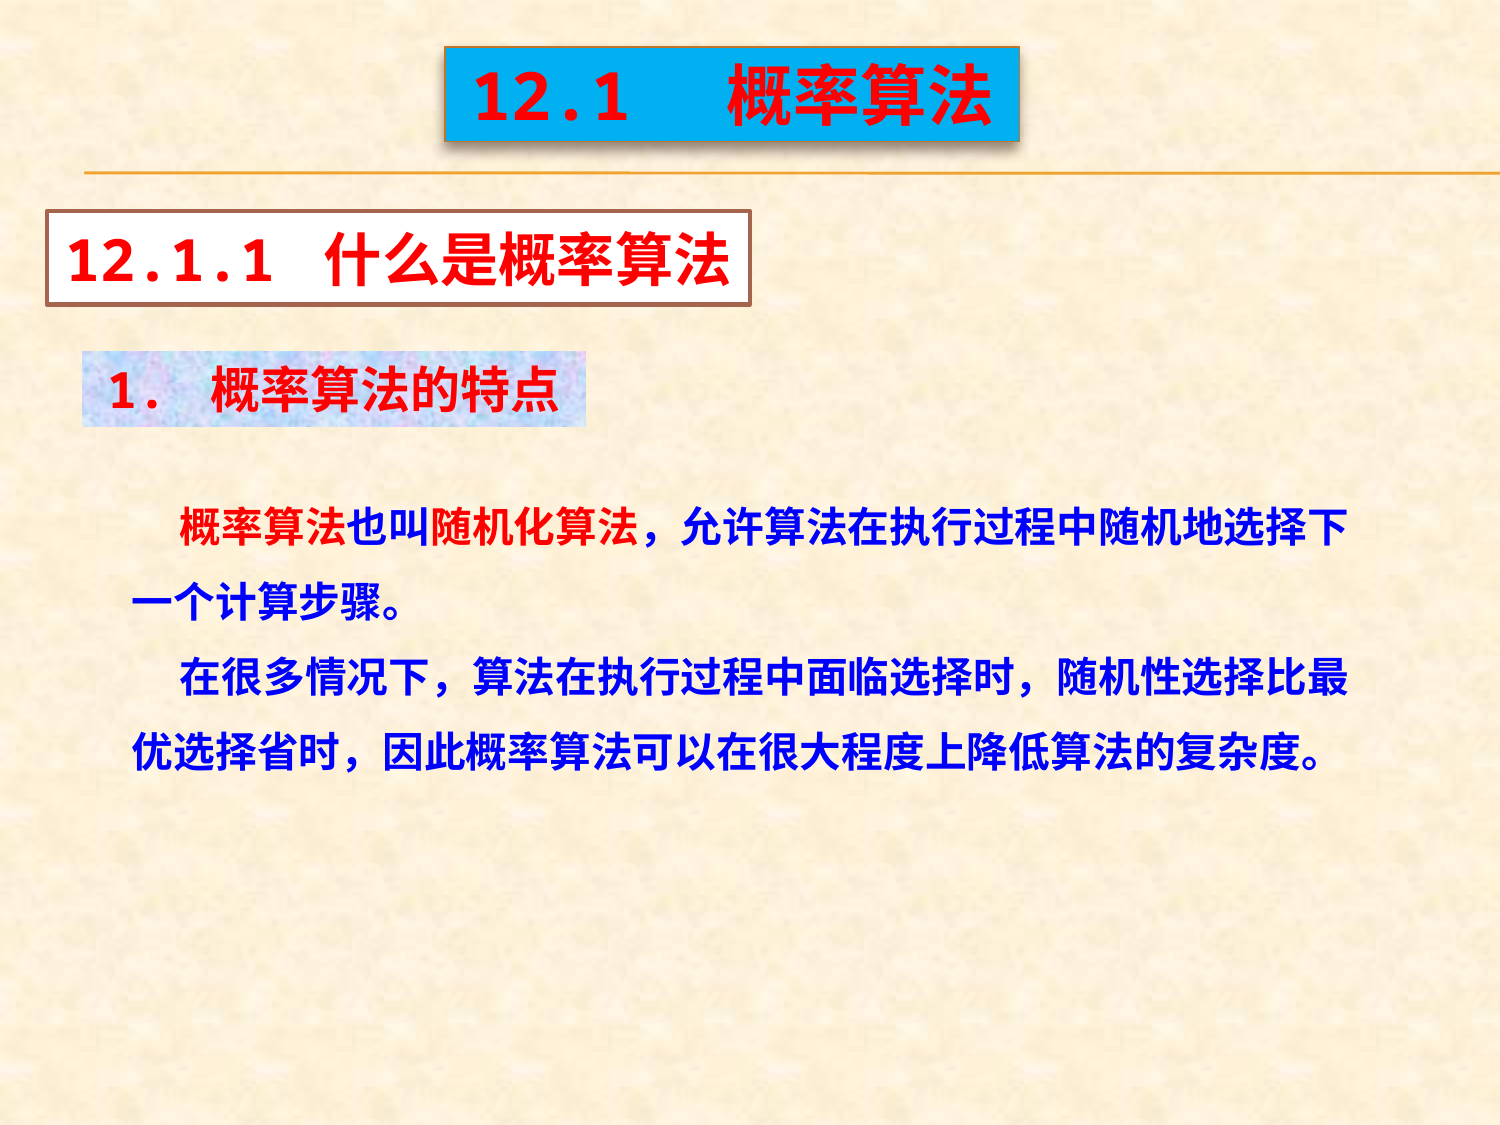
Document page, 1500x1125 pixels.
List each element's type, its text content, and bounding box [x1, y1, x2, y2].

text_box 1. 概率算法的特点 [82, 351, 586, 427]
text_box 概率算法也叫随机化算法，允许算法在执行过程中随机地选择下一个计算步骤。 在很多情况下，算法在执行过程中面临选择时，随机性选择比最优选择省时，因此概率算法可以在很大程度上降低算法的复杂度。 [117, 468, 1372, 784]
picture [0, 0, 1500, 1125]
text_box 12.1.1 什么是概率算法 [45, 209, 752, 307]
text_box 12.1 概率算法 [444, 46, 1020, 142]
